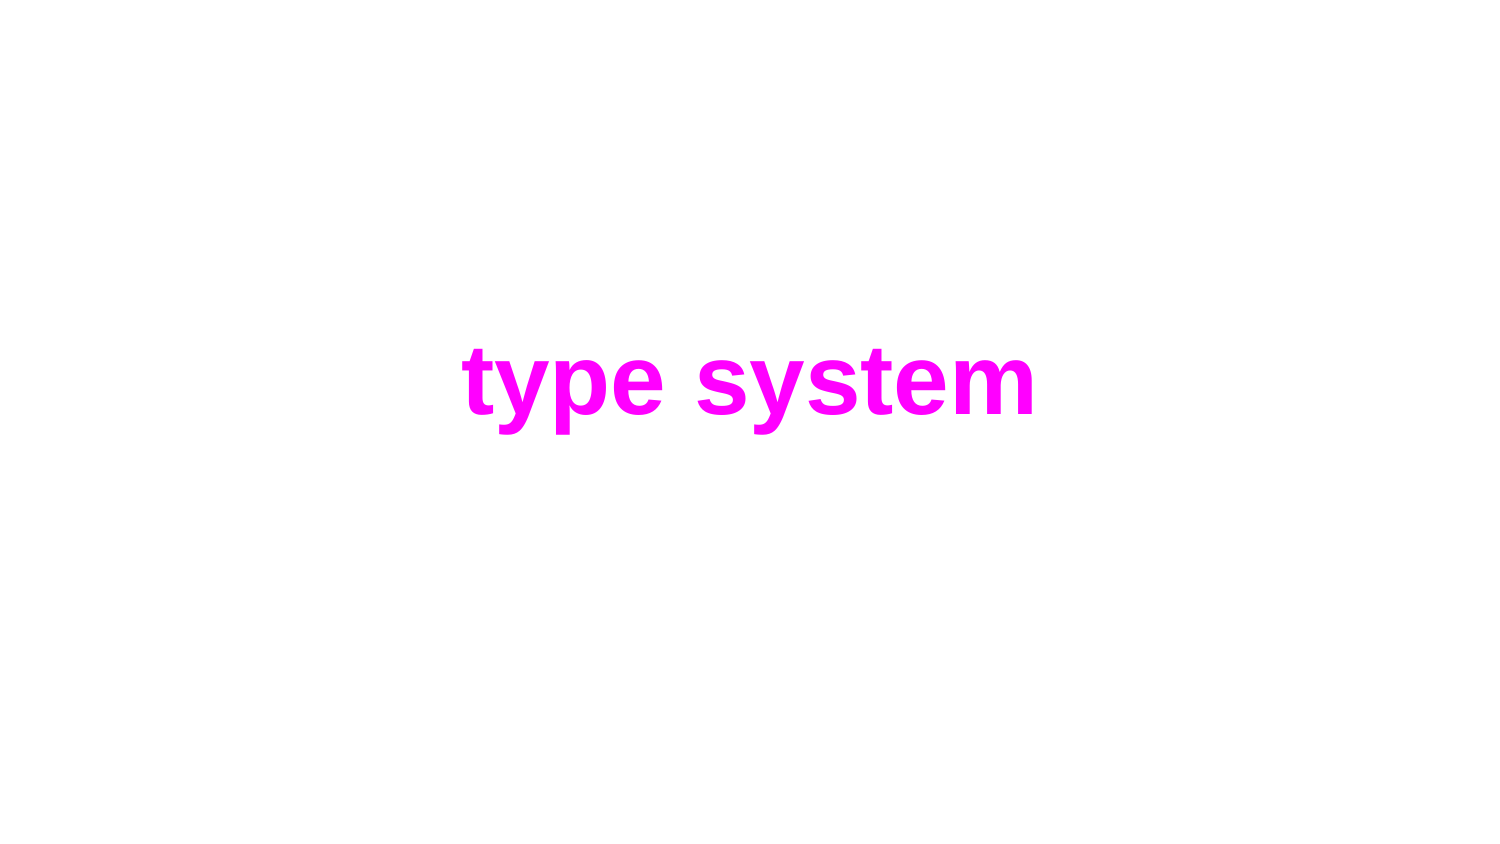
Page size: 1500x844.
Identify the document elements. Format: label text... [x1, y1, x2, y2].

title type system [112, 259, 1388, 450]
